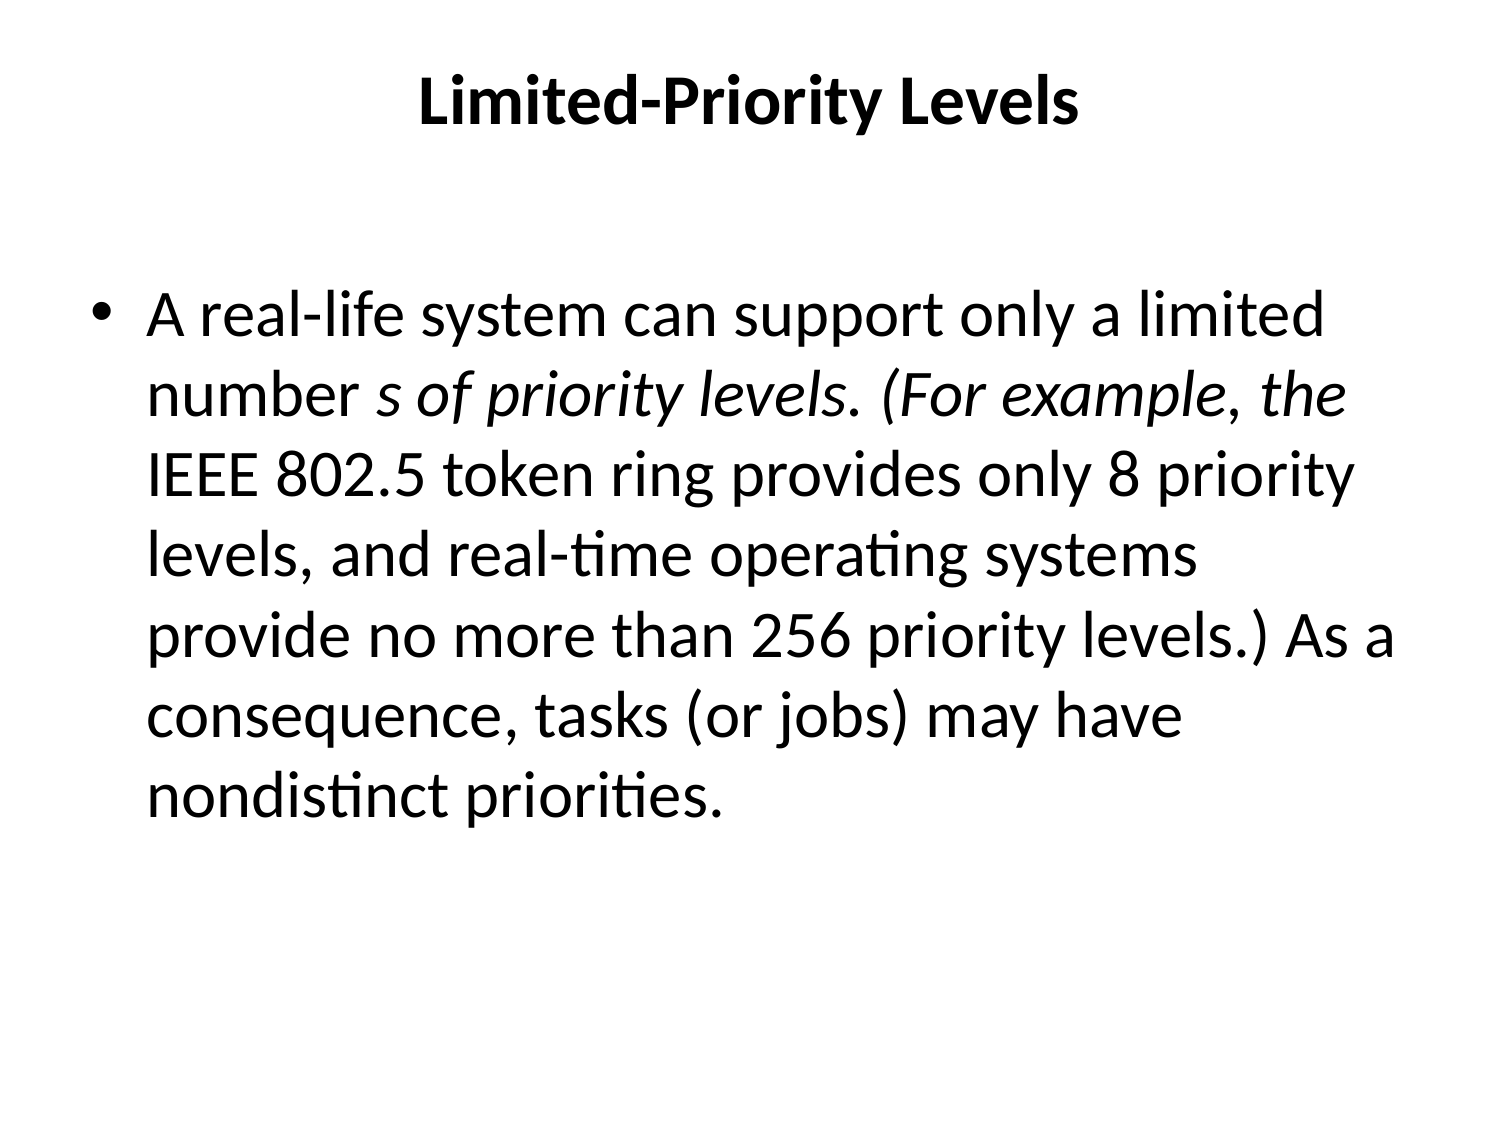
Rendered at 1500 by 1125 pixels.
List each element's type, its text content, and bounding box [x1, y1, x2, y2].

list A real-life system can support only a limited number s of priority levels. (For example, the IEEE 802.5 token ring provides only 8 priority levels, and real-time operating systems provide no more than 256 priority levels.) As a consequence, tasks (or jobs) may have nondistinct priorities. [75, 262, 1425, 1005]
title Limited-Priority Levels [75, 45, 1425, 233]
